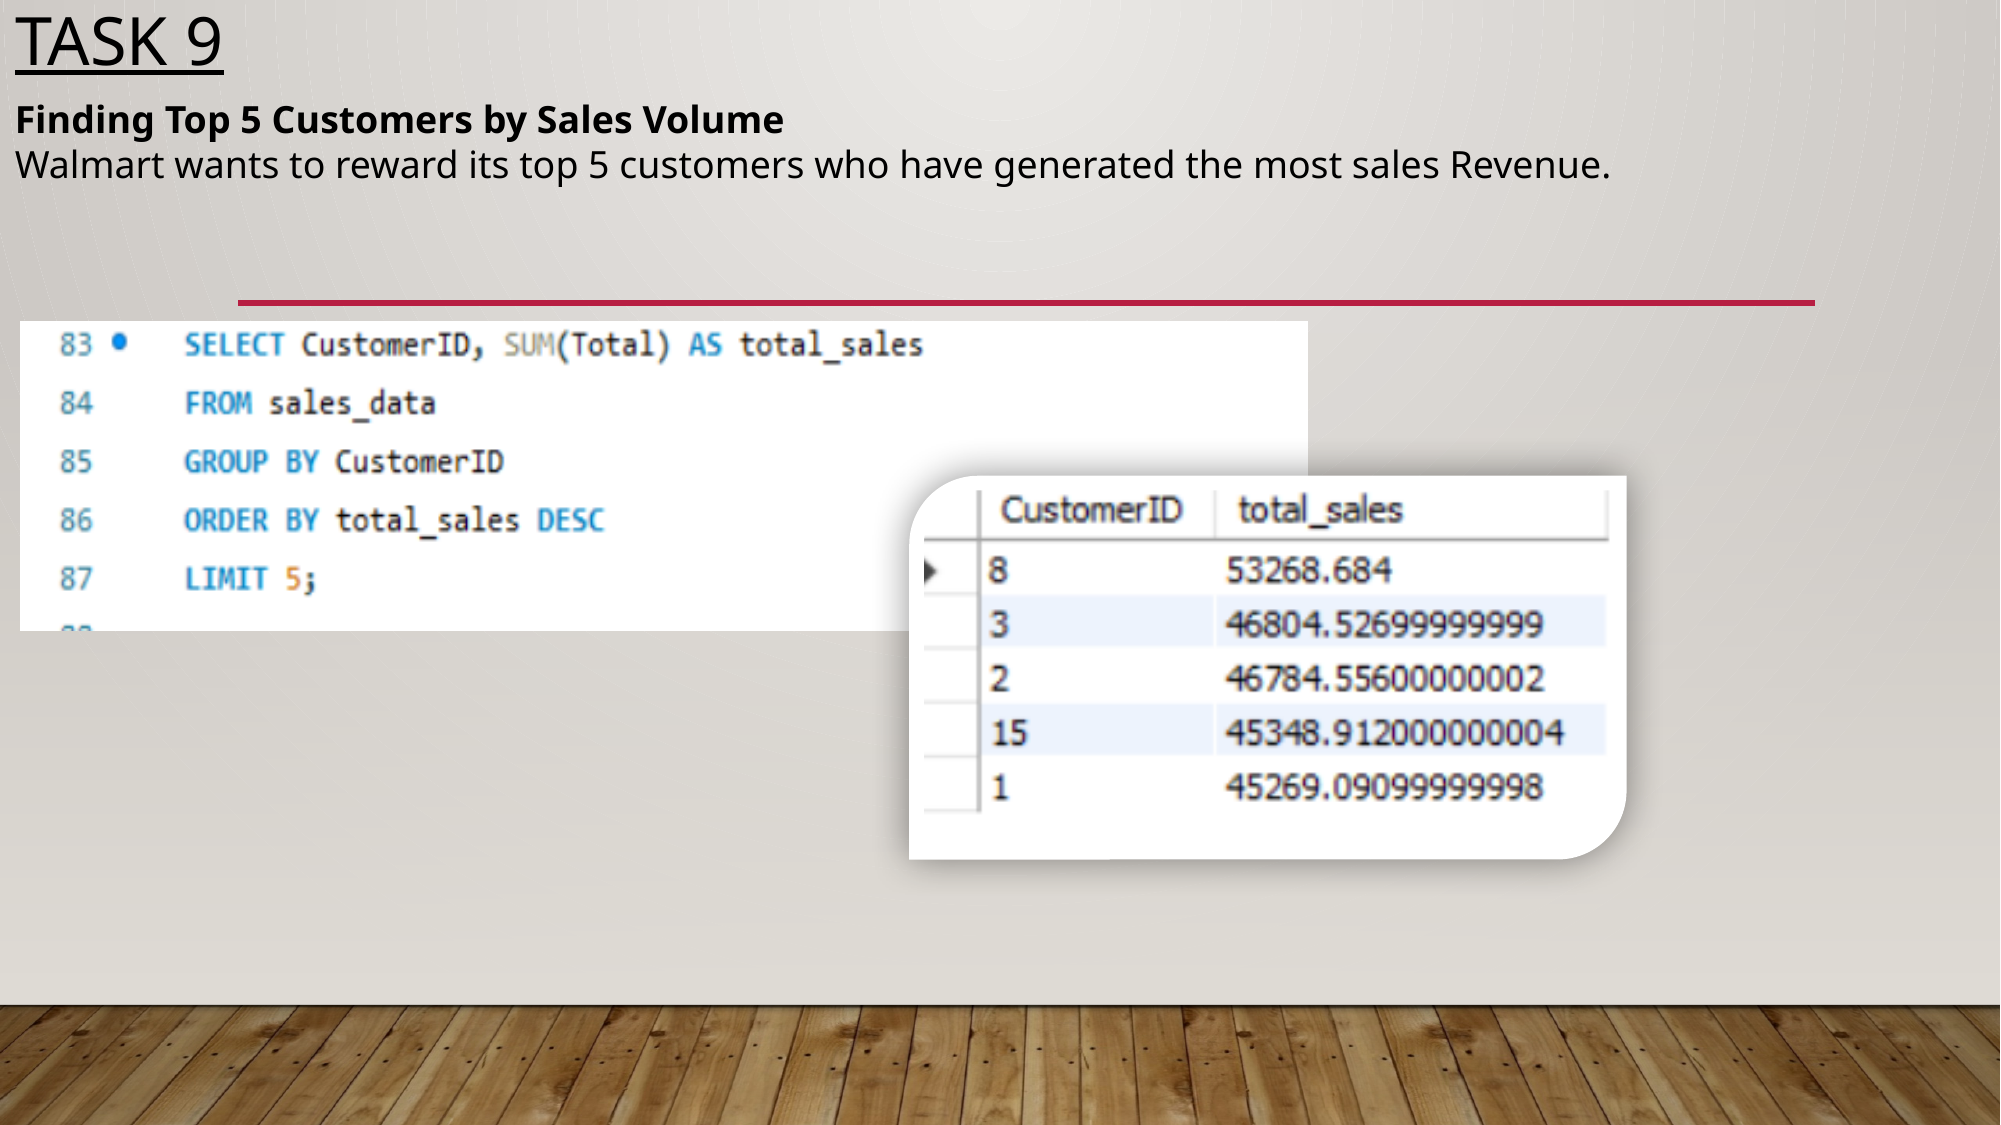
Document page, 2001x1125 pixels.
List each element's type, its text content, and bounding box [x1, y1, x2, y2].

title TASK 9 [0, 0, 262, 88]
text_box Finding Top 5 Customers by Sales Volume Walmart wants to reward its top 5 customers who have generated the most sales Revenue. [0, 88, 2000, 194]
picture [0, 1005, 2000, 1125]
picture [19, 321, 1620, 853]
